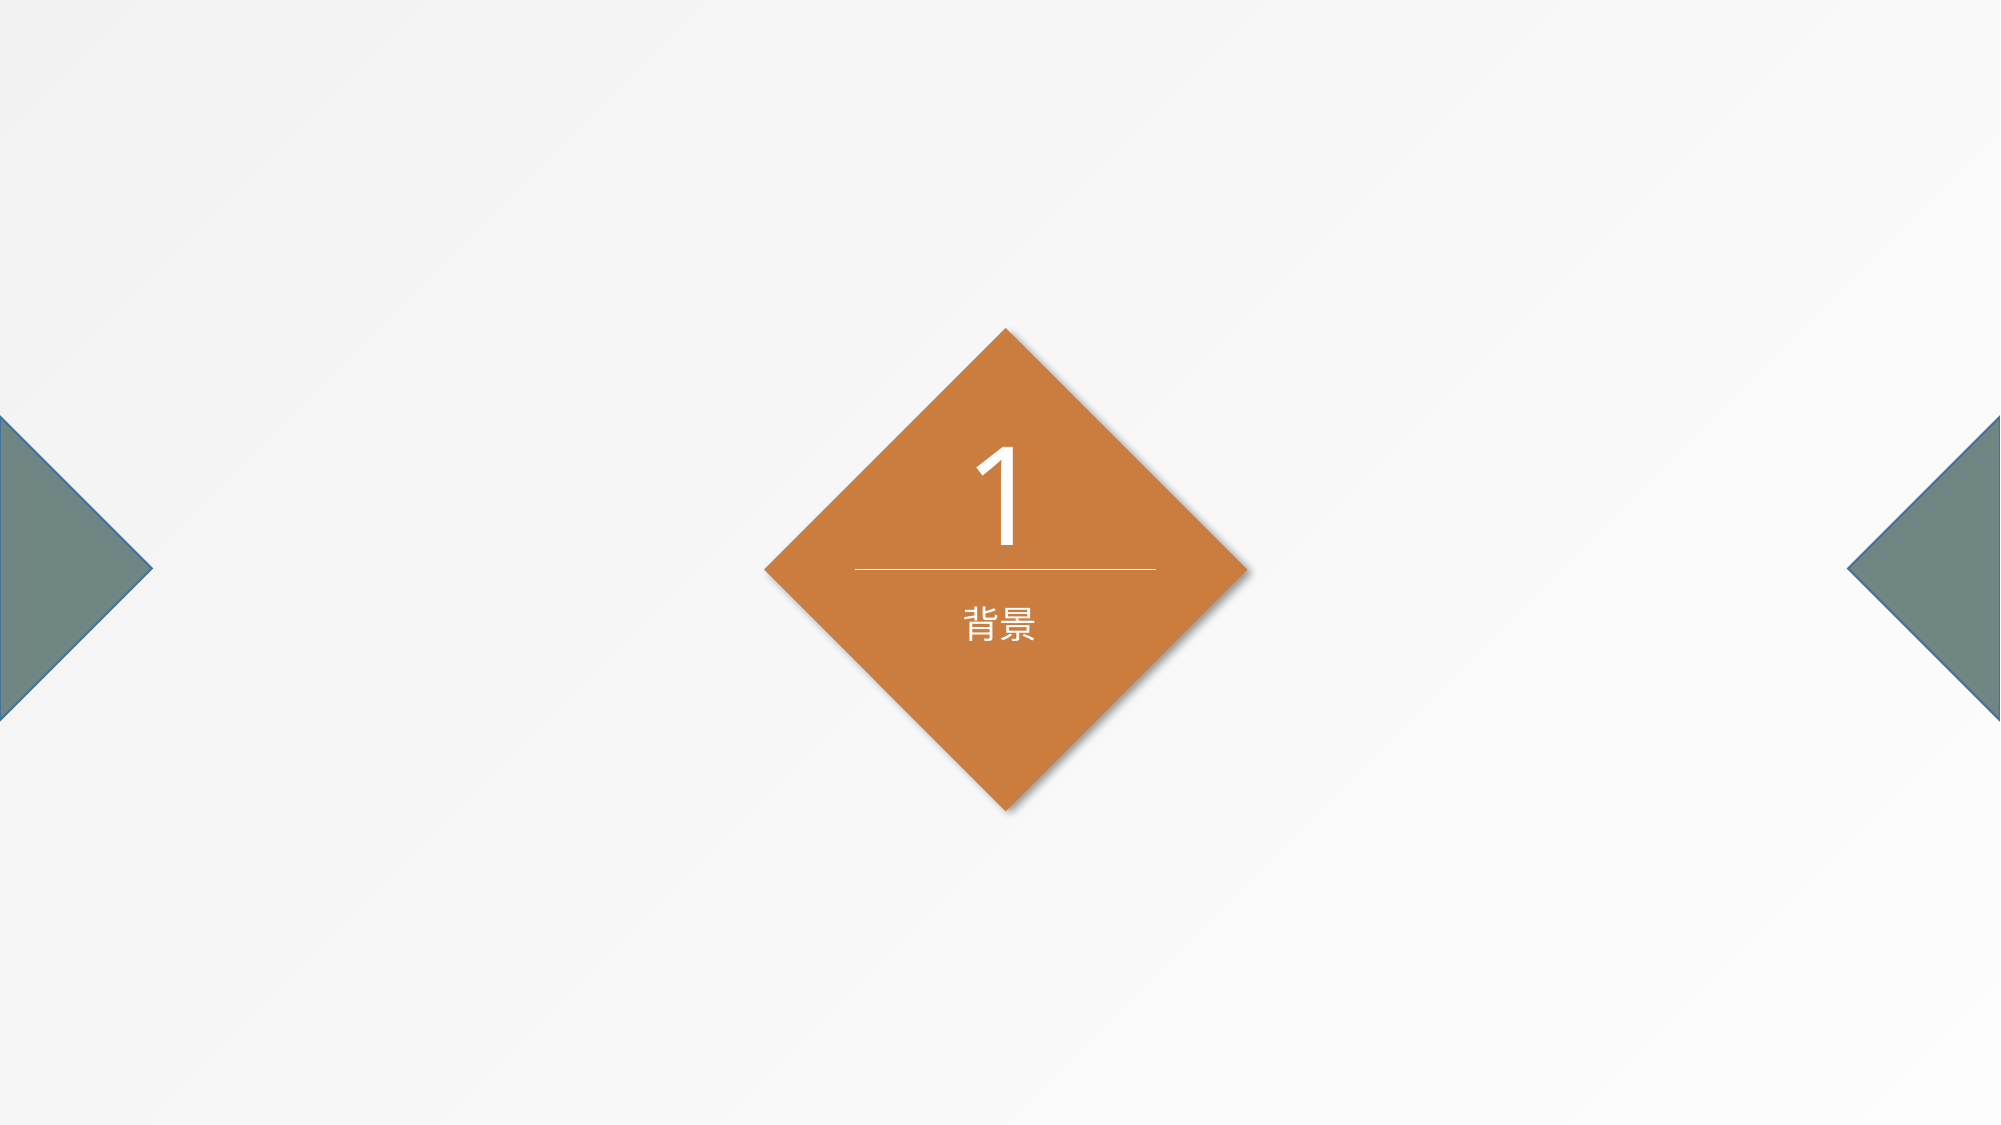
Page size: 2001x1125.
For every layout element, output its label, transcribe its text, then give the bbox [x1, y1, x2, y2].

text_box [1846, 415, 2000, 722]
text_box 1 [949, 570, 1058, 580]
text_box [0, 415, 154, 722]
text_box [762, 326, 1249, 813]
text_box 1 [949, 400, 1058, 569]
text_box 背景 [947, 593, 1053, 653]
